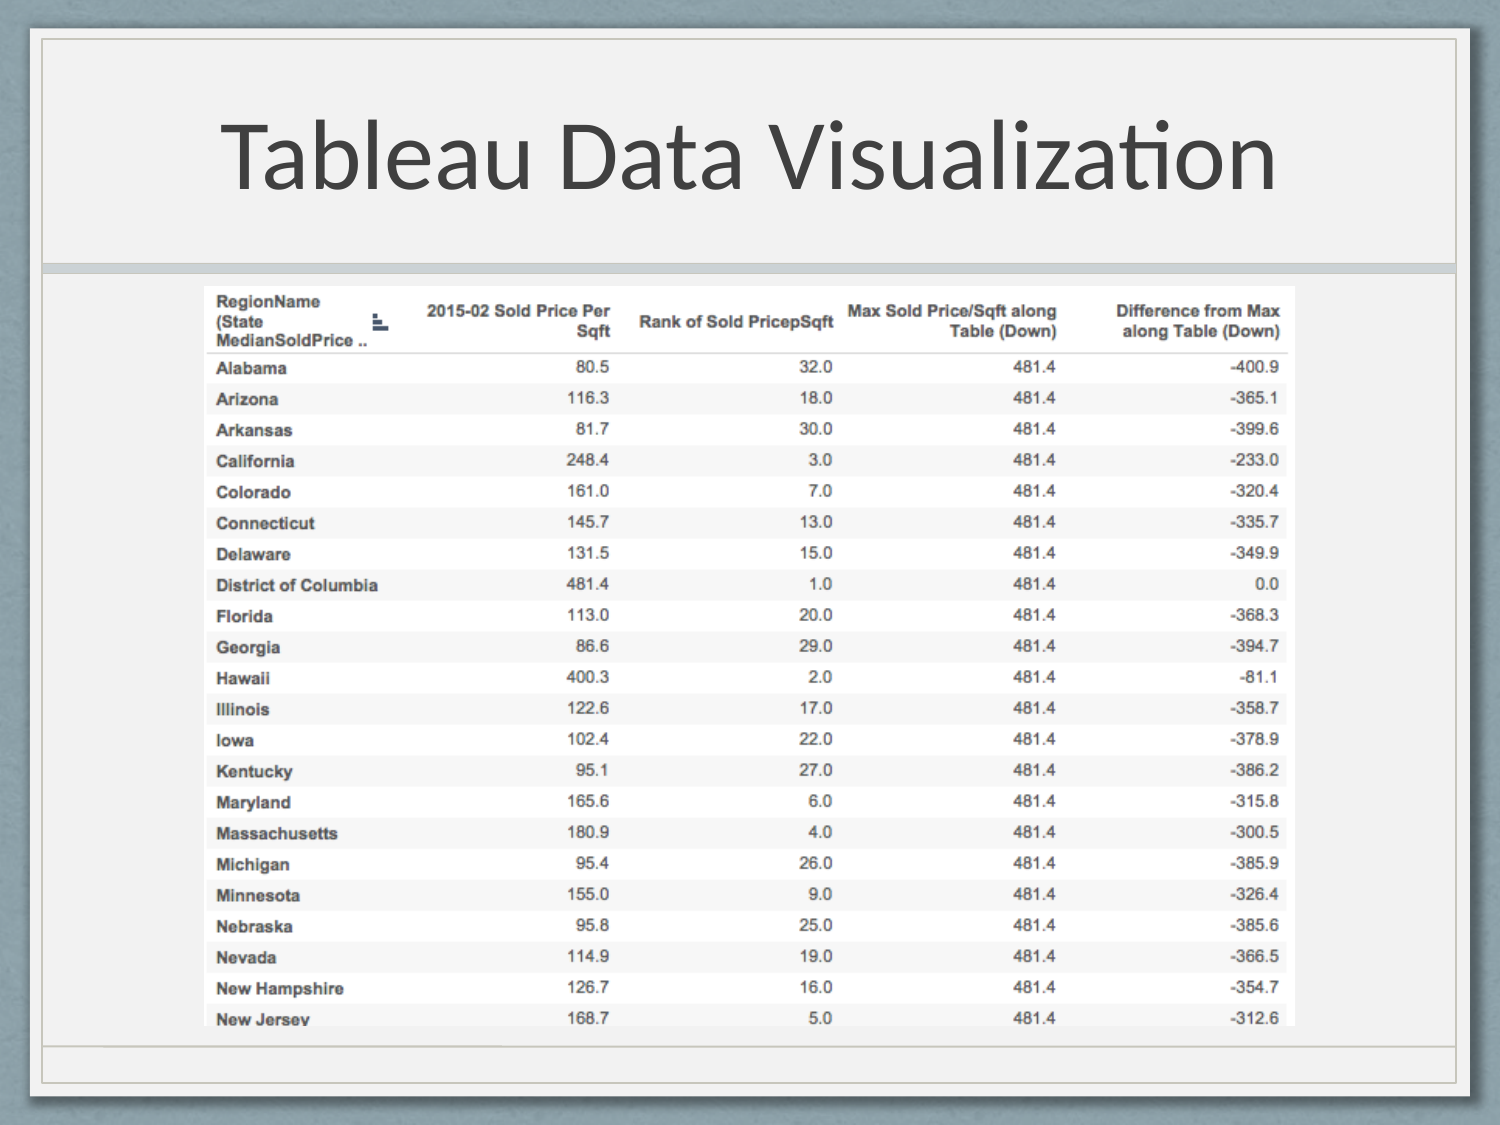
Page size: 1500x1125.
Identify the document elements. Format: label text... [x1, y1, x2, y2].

picture [203, 286, 1296, 1027]
title Tableau Data Visualization [147, 40, 1353, 260]
